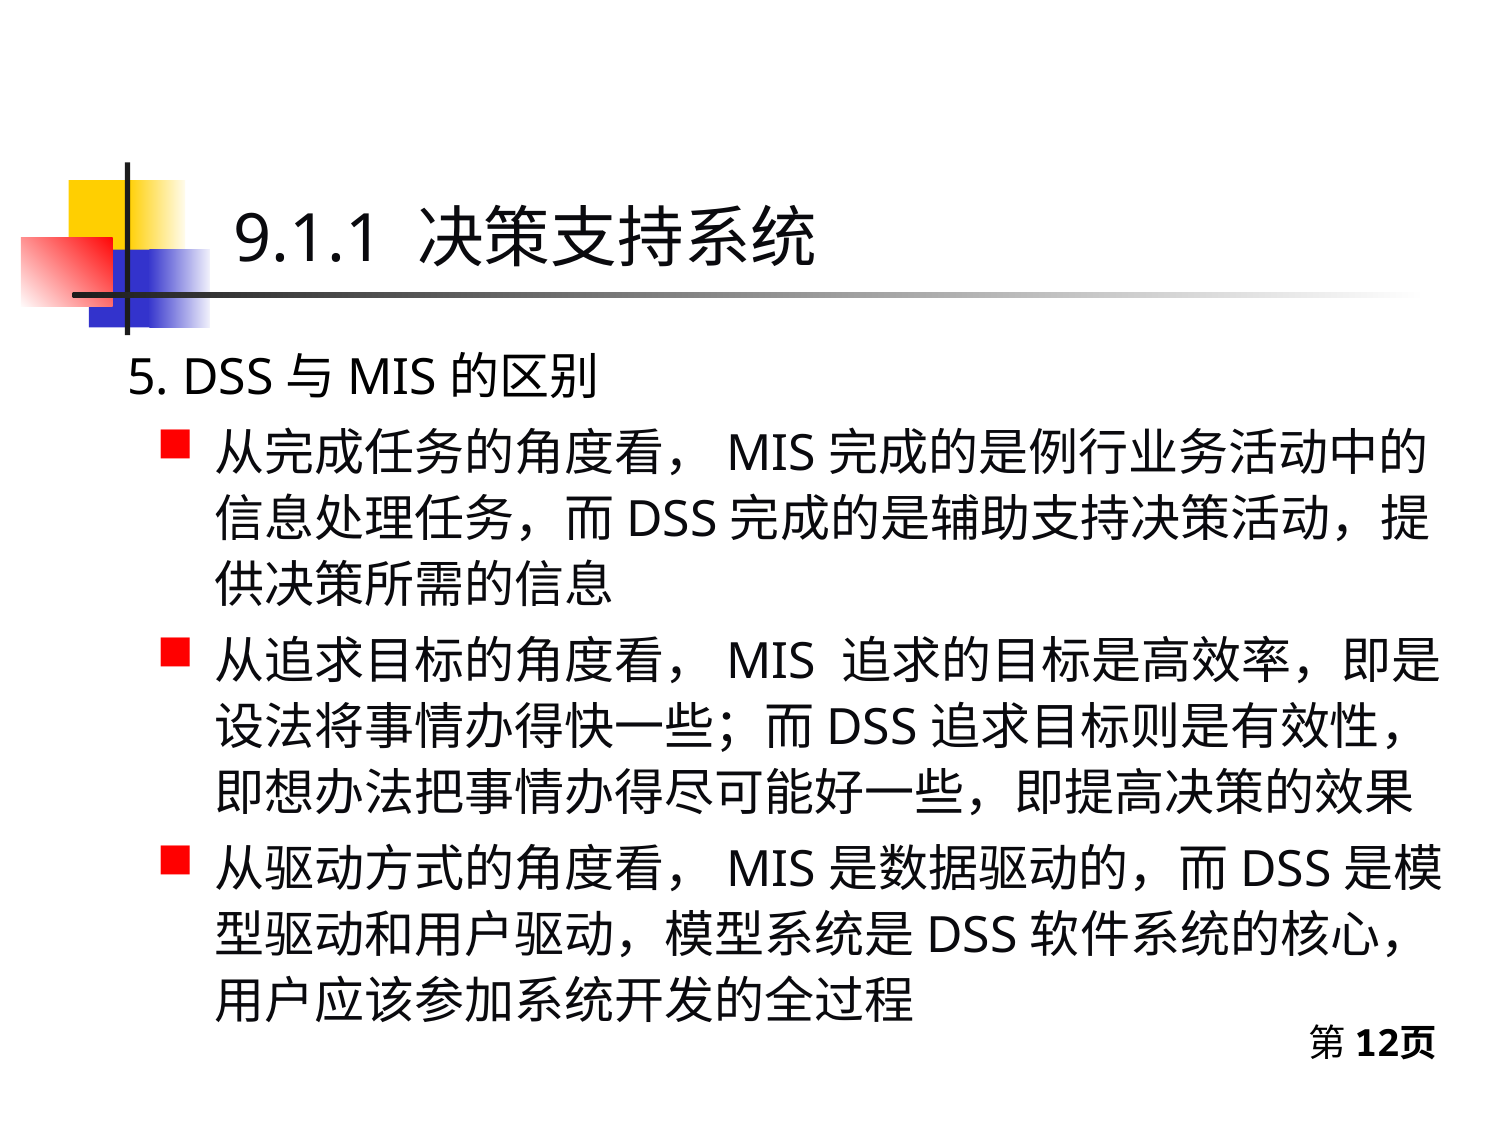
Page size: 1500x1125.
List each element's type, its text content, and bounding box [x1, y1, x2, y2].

text_box 9.1.1 决策支持系统 [218, 172, 881, 298]
list 5. DSS与MIS的区别 从完成任务的角度看，MIS完成的是例行业务活动中的信息处理任务，而DSS完成的是辅助支持决策活动，提供决策所需的信息 从追求目标的角度看，MIS 追求的目标是高效率，即是设法将事情办得快一些；而DSS追求目标则是有效性，即想办法把事情办得尽可能好一些，即提高决策的效果 从驱动方式的角度看，MIS是数据驱动的，而DSS是模型驱动和用户驱动，模型系统是DSS软件系统的核心，用户应该参加系统开发的全过程 [111, 330, 1470, 1007]
